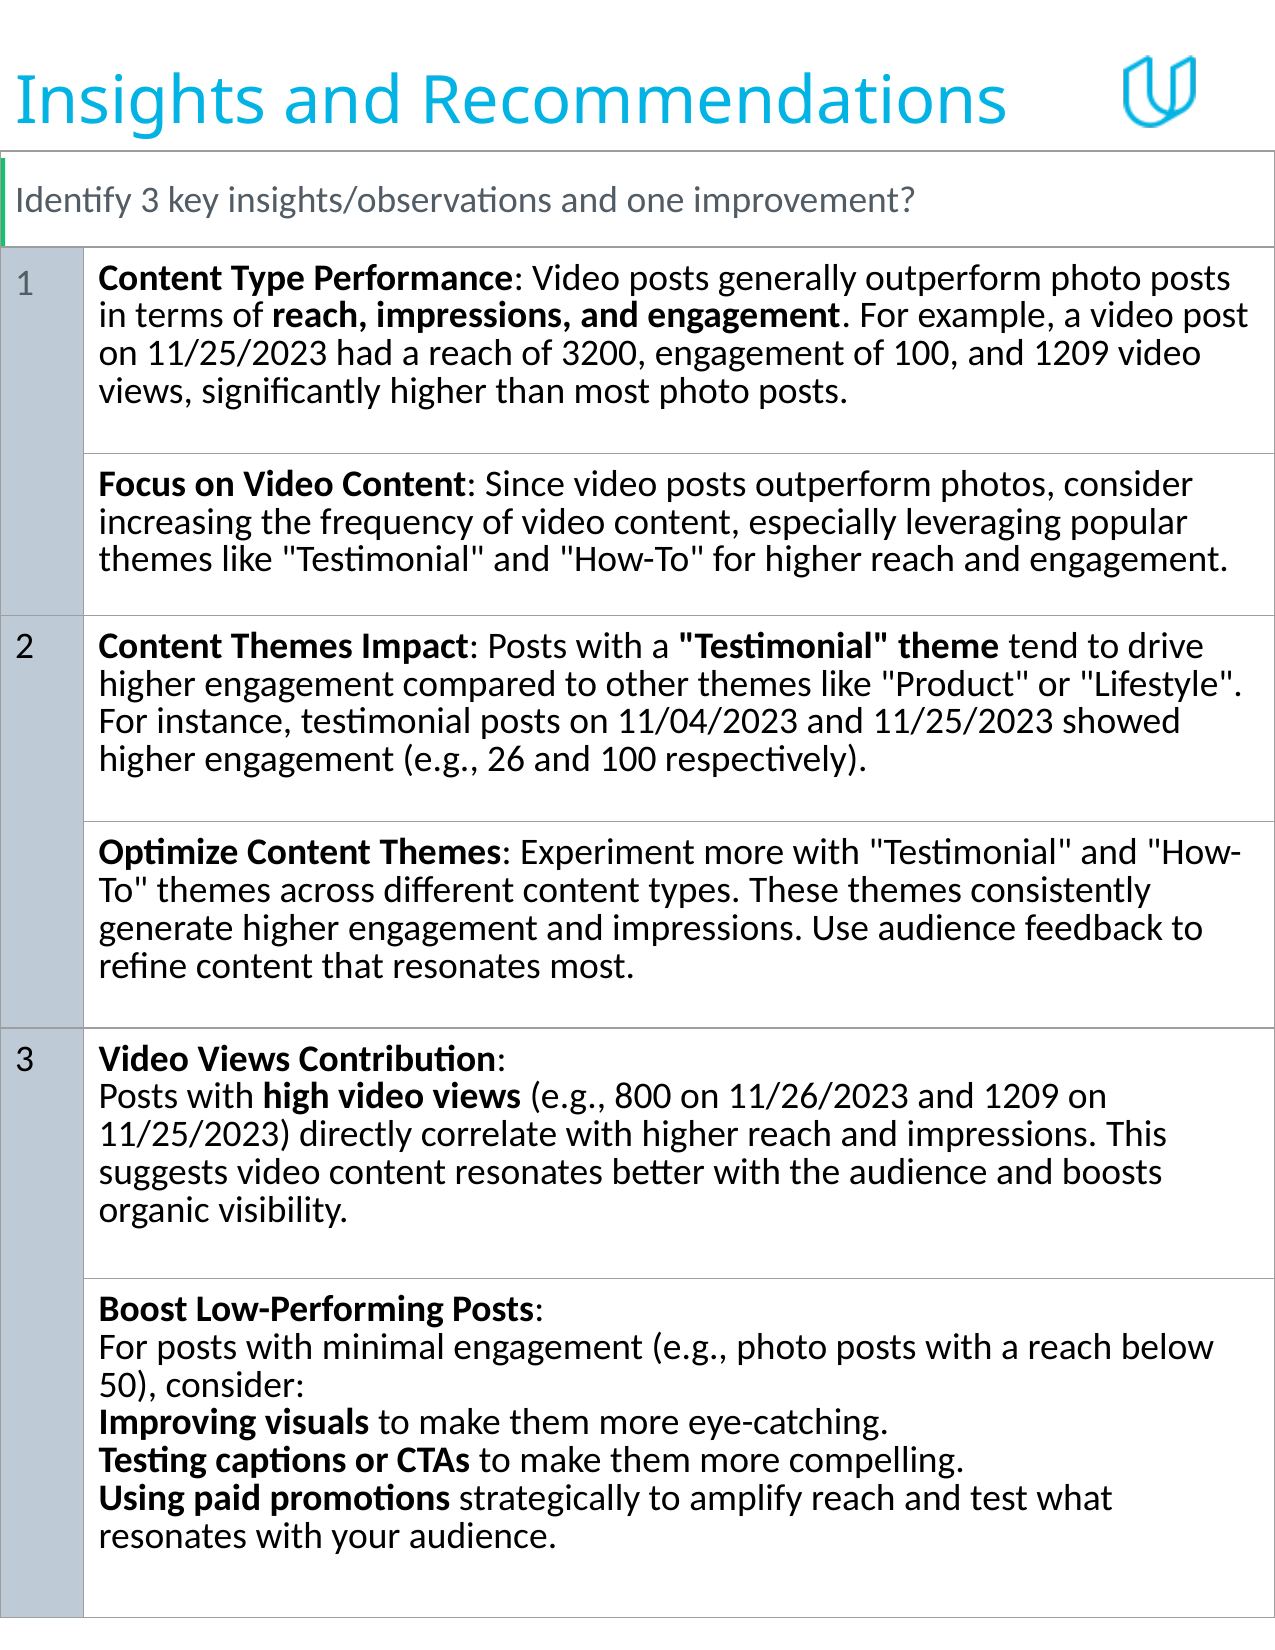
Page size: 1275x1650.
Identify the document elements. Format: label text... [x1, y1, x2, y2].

table_cell 1 [1, 248, 83, 615]
table_cell 2 [1, 616, 83, 1027]
title Insights and Recommendations [0, 0, 1189, 150]
picture [1189, 20, 1232, 150]
table_cell Focus on Video Content: Since video posts outperform photos, consider increasing the frequency of video content, especially leveraging popular themes like "Testimonial" and "How-To" for higher reach and engagement. [84, 454, 1274, 615]
table_header Identify 3 key insights/observations and one improvement? [1, 152, 1274, 246]
table_cell Optimize Content Themes: Experiment more with "Testimonial" and "How-To" themes across different content types. These themes consistently generate higher engagement and impressions. Use audience feedback to refine content that resonates most. [84, 822, 1274, 1027]
table_cell Content Type Performance: Video posts generally outperform photo posts in terms of reach, impressions, and engagement. For example, a video post on 11/25/2023 had a reach of 3200, engagement of 100, and 1209 video views, significantly higher than most photo posts. [84, 248, 1274, 453]
table_cell Video Views Contribution: Posts with high video views (e.g., 800 on 11/26/2023 and 1209 on 11/25/2023) directly correlate with higher reach and impressions. This suggests video content resonates better with the audience and boosts organic visibility. [84, 1029, 1274, 1278]
table_cell 3 [1, 1029, 83, 1617]
table_cell Content Themes Impact: Posts with a "Testimonial" theme tend to drive higher engagement compared to other themes like "Product" or "Lifestyle". For instance, testimonial posts on 11/04/2023 and 11/25/2023 showed higher engagement (e.g., 26 and 100 respectively). [84, 616, 1274, 821]
table_cell Boost Low-Performing Posts: For posts with minimal engagement (e.g., photo posts with a reach below 50), consider: Improving visuals to make them more eye-catching. Testing captions or CTAs to make them more compelling. Using paid promotions strategically to amplify reach and test what resonates with your audience. [84, 1279, 1274, 1617]
